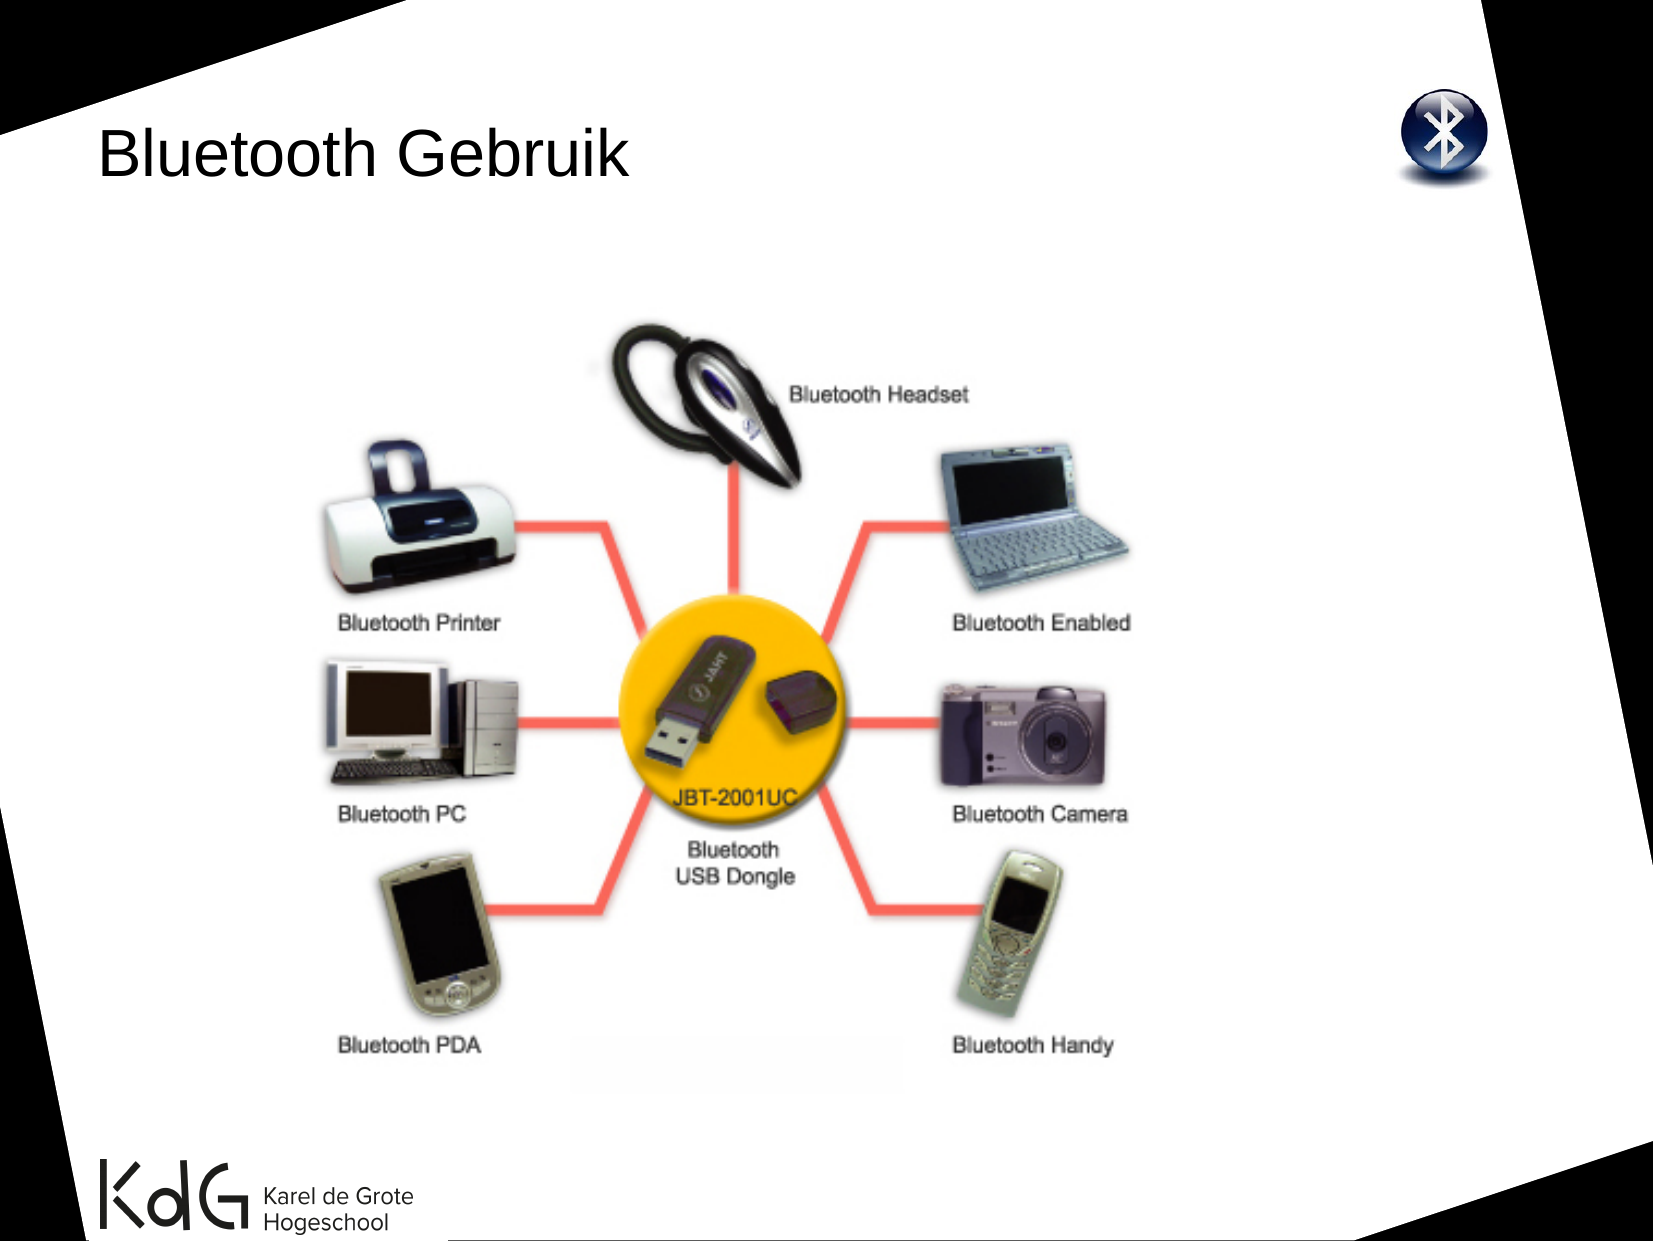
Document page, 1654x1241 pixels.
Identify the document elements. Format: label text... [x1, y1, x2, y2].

text_box Bluetooth Gebruik [82, 49, 1571, 257]
picture [100, 1159, 413, 1235]
picture [192, 306, 1260, 1111]
